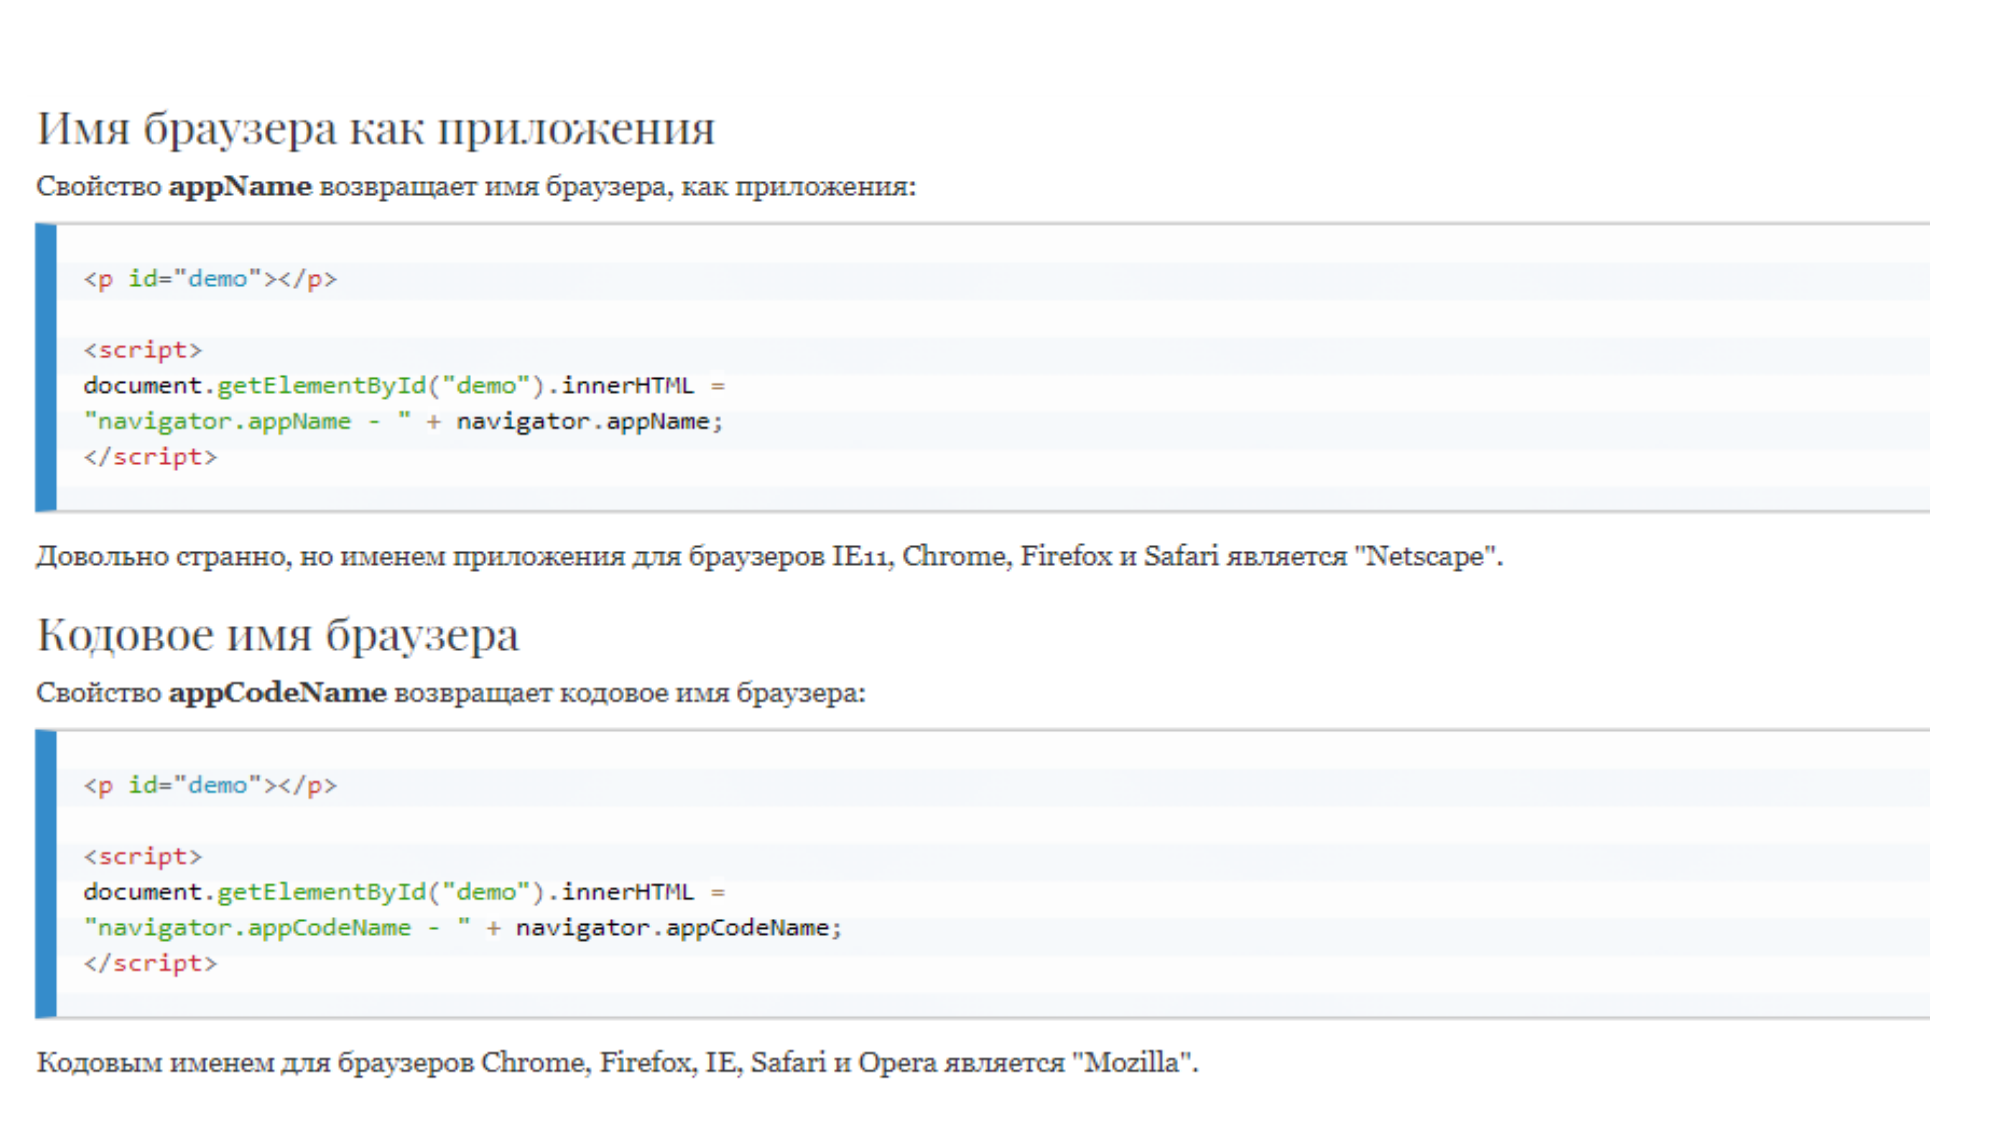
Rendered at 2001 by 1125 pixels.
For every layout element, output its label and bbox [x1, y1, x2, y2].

picture [27, 95, 1930, 1100]
